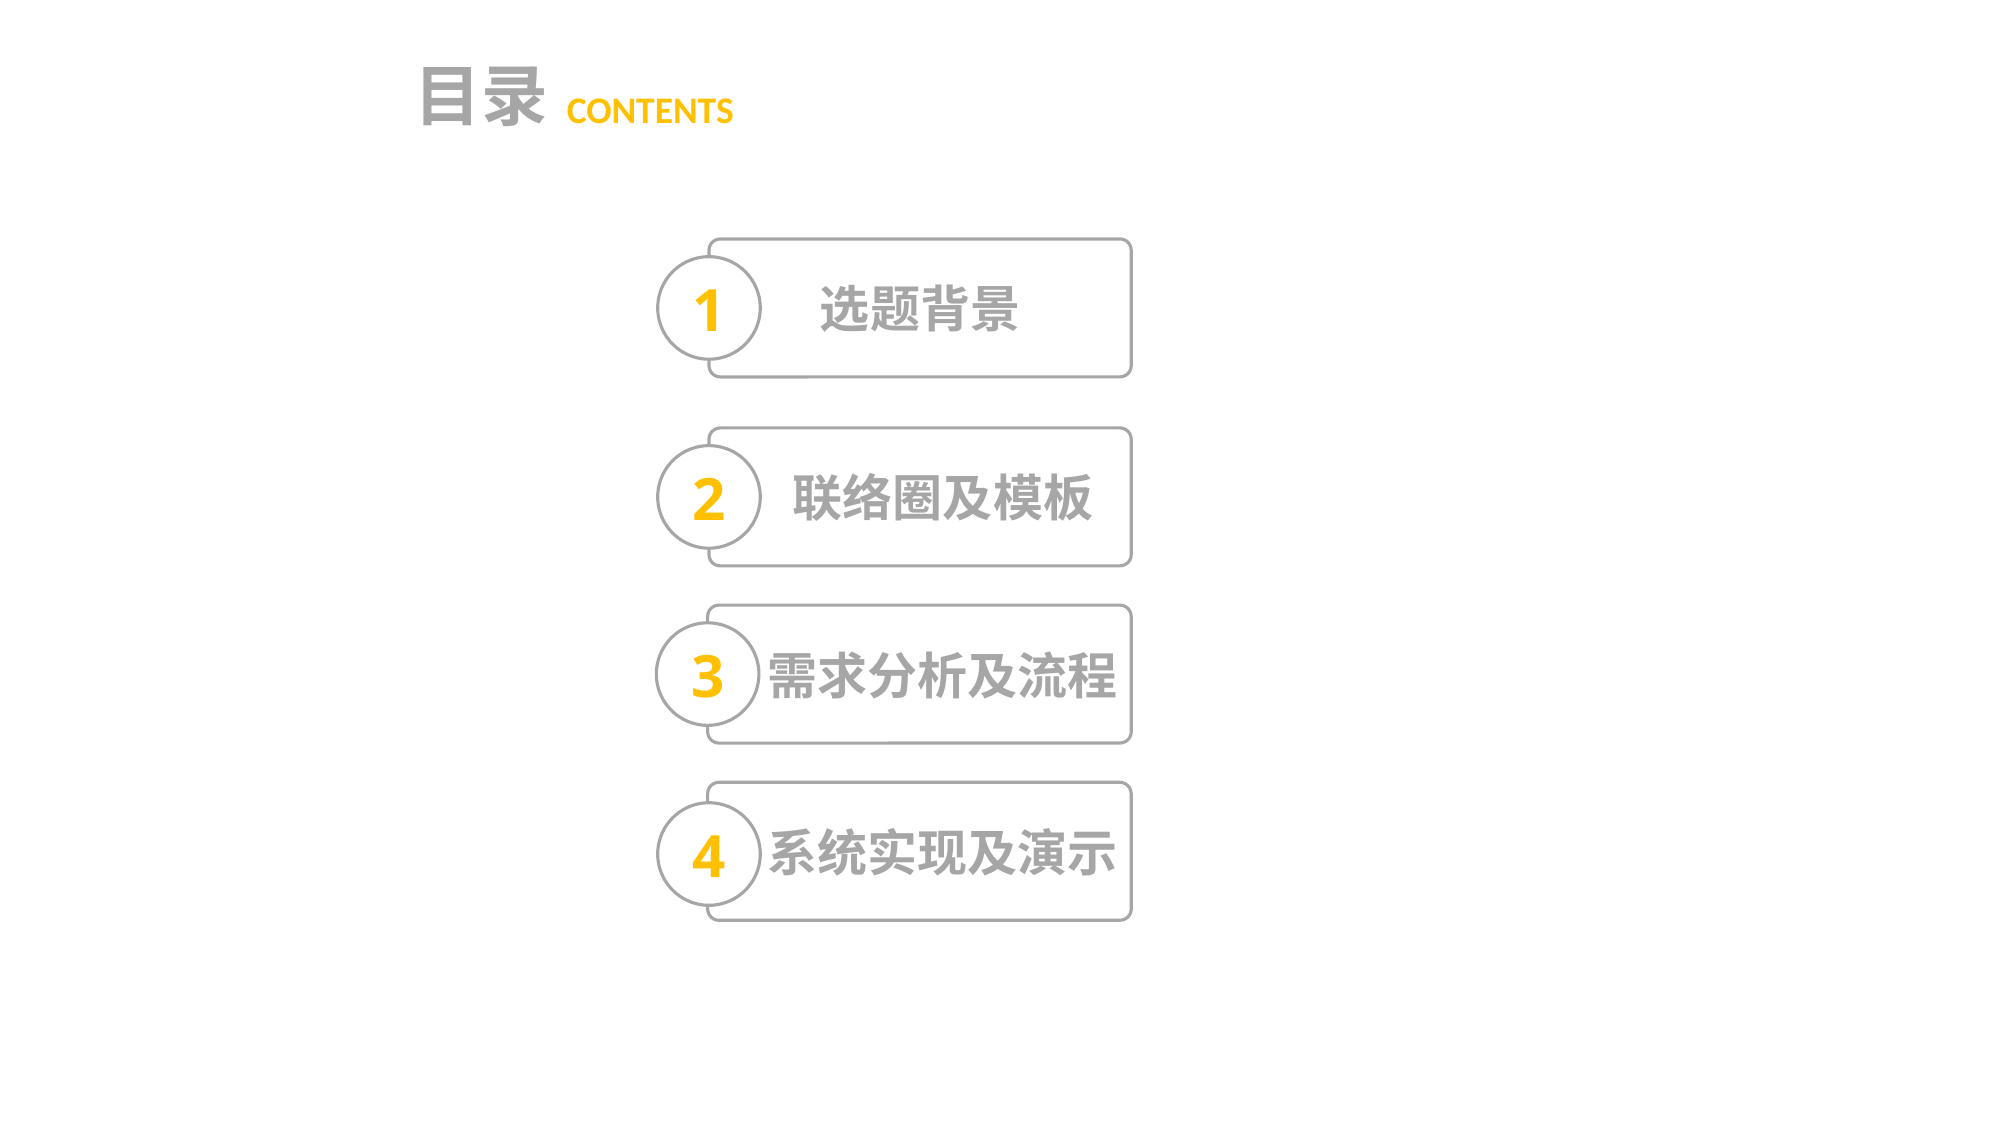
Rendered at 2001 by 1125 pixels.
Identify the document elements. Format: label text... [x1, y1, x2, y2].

text_box 选题背景 [708, 238, 1132, 377]
text_box 4 [657, 802, 761, 906]
title 目录 [399, 4, 977, 193]
text_box 联络圈及模板 [708, 427, 1132, 566]
text_box CONTENTS [552, 78, 750, 139]
text_box 系统实现及演示 [707, 782, 1132, 921]
text_box 3 [656, 622, 759, 726]
text_box 1 [657, 256, 761, 360]
text_box 需求分析及流程 [707, 605, 1132, 744]
text_box 2 [657, 445, 761, 549]
